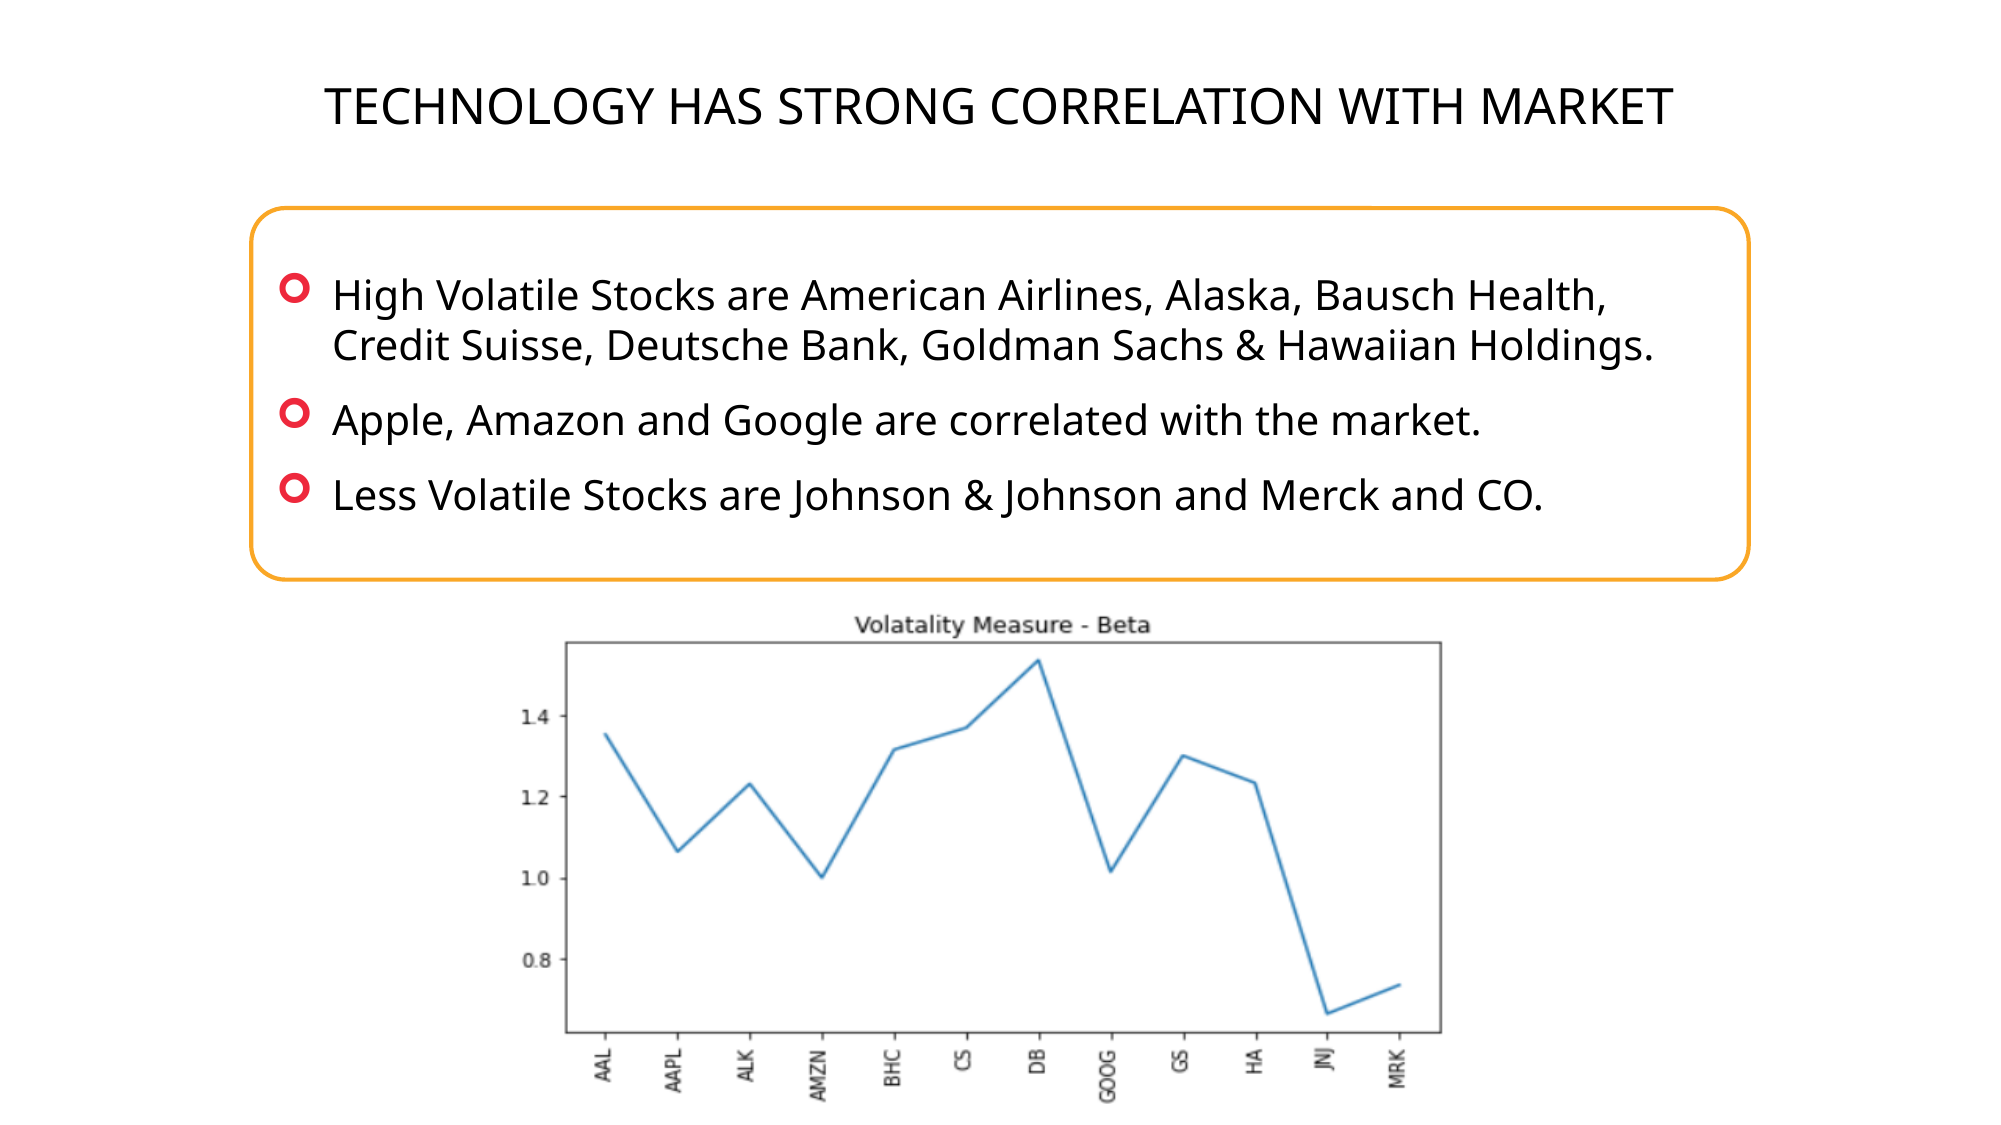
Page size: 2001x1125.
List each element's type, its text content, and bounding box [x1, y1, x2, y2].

text_box High Volatile Stocks are American Airlines, Alaska, Bausch Health, Credit Suisse, Deutsche Bank, Goldman Sachs & Hawaiian Holdings. Apple, Amazon and Google are correlated with the market. Less Volatile Stocks are Johnson & Johnson and Merck and CO. [249, 205, 1751, 582]
text_box TECHNOLOGY HAS STRONG CORRELATION WITH MARKET [255, 62, 1745, 148]
picture [496, 593, 1469, 1115]
